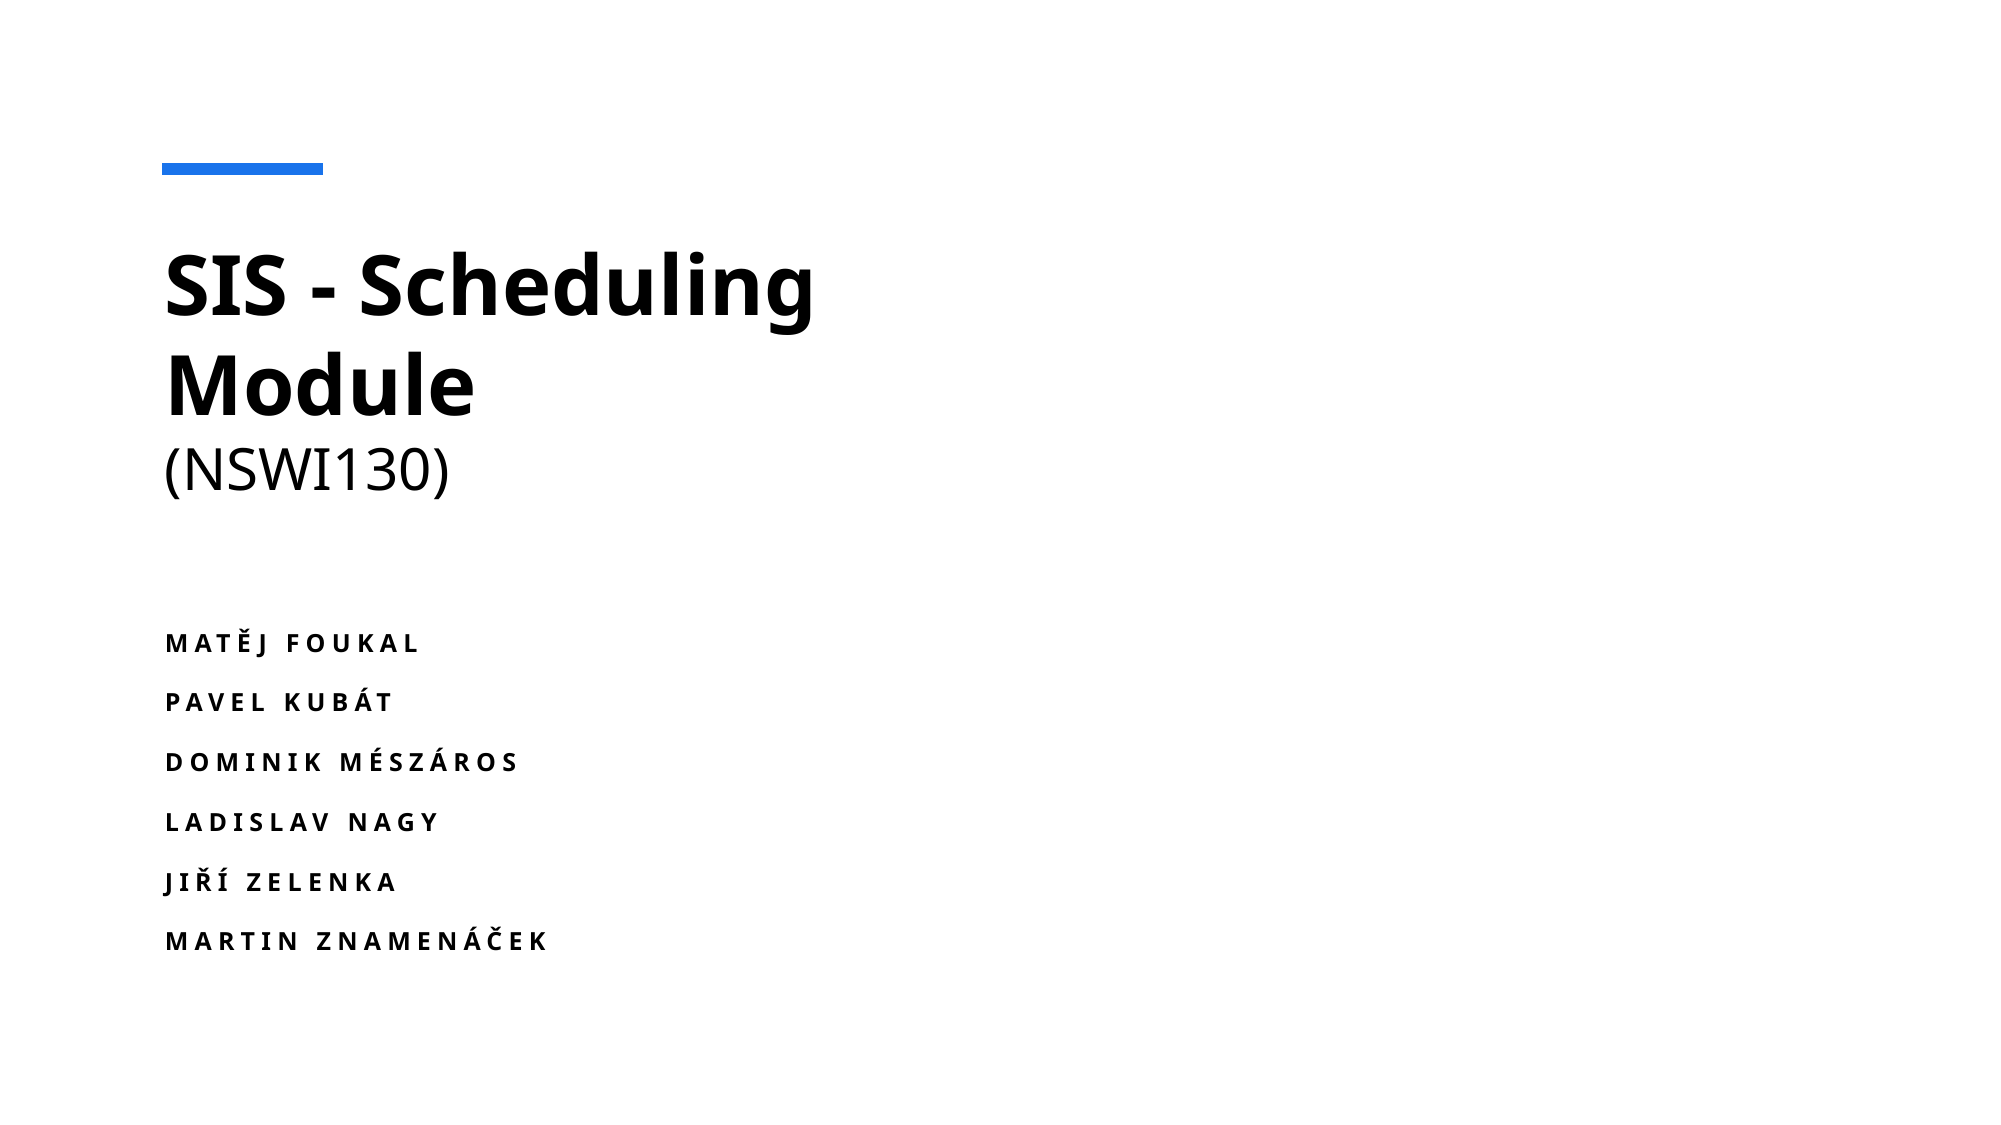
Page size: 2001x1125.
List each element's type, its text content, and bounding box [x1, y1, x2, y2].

title SIS - Scheduling Module (NSWI130) [149, 224, 1124, 668]
subtitle Matěj Foukal Pavel Kubát Dominik Mészáros Ladislav Nagy Jiří Zelenka Martin Znamenáček [149, 752, 1124, 964]
